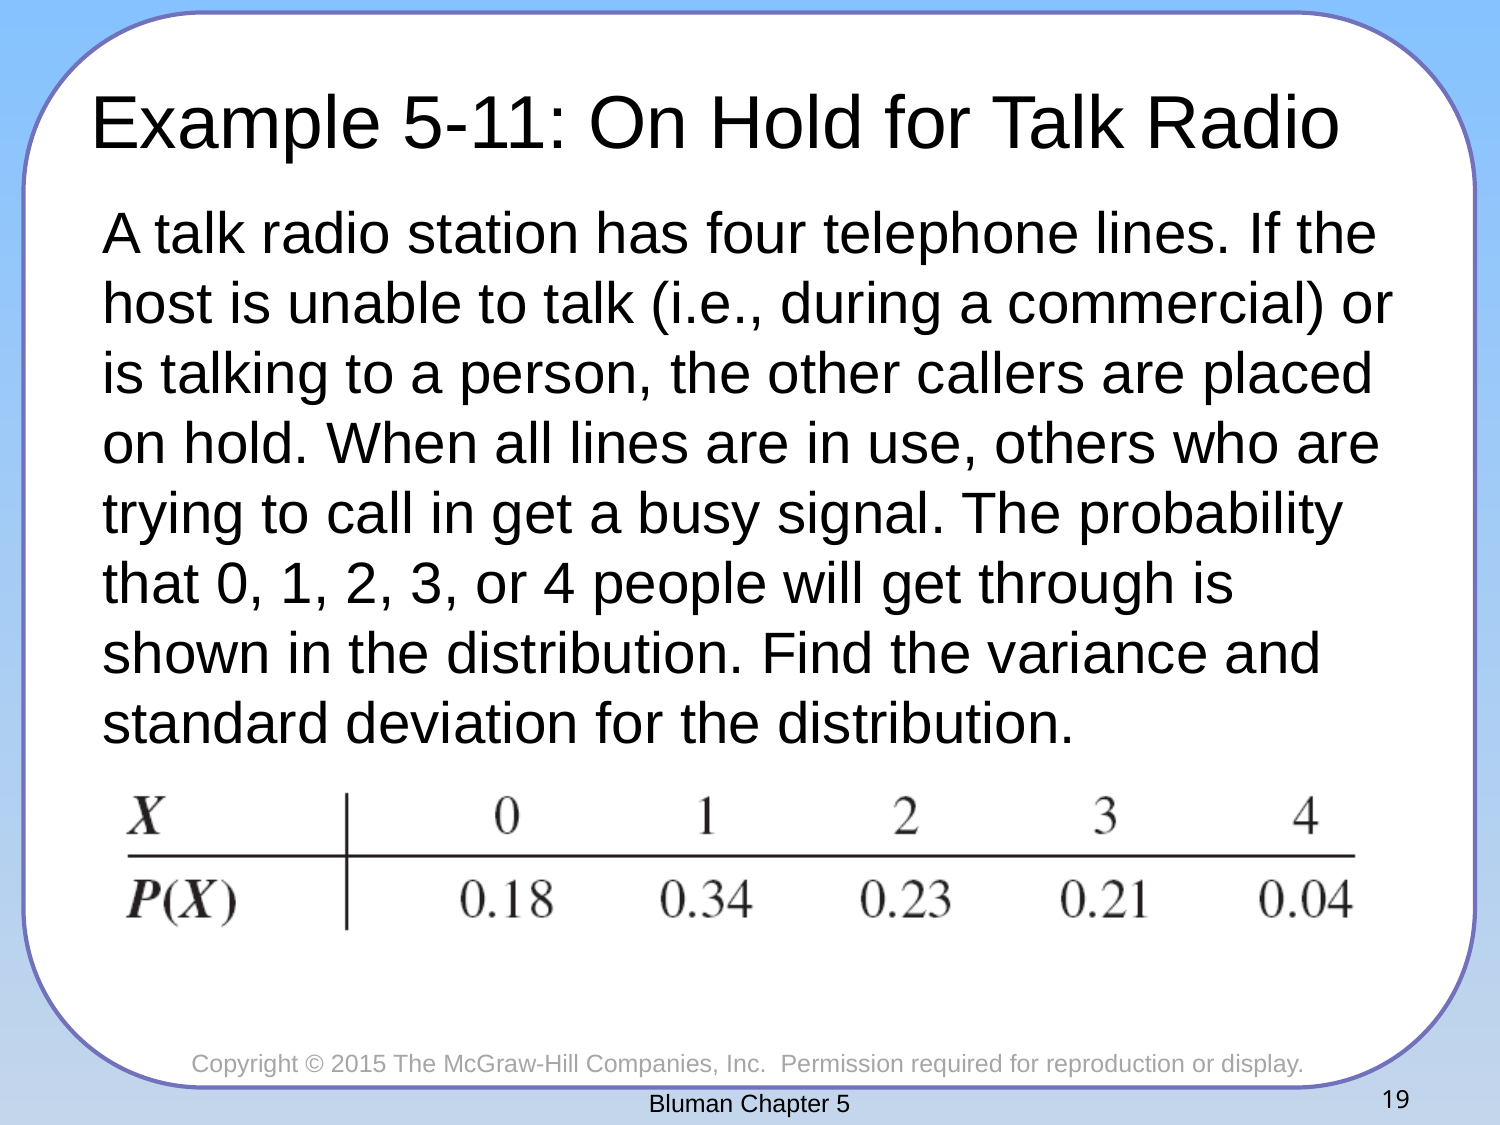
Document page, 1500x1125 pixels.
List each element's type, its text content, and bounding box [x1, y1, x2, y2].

footer Bluman Chapter 5 [512, 1049, 988, 1125]
picture [124, 787, 1360, 932]
title Example 5-11: On Hold for Talk Radio [75, 62, 1425, 175]
slide_number 19 [1074, 1049, 1426, 1125]
list A talk radio station has four telephone lines. If the host is unable to talk (i.e., during a commercial) or is talking to a person, the other callers are placed on hold. When all lines are in use, others who are trying to call in get a busy signal. The probability that 0, 1, 2, 3, or 4 people will get through is shown in the distribution. Find the variance and standard deviation for the distribution. [87, 187, 1425, 763]
